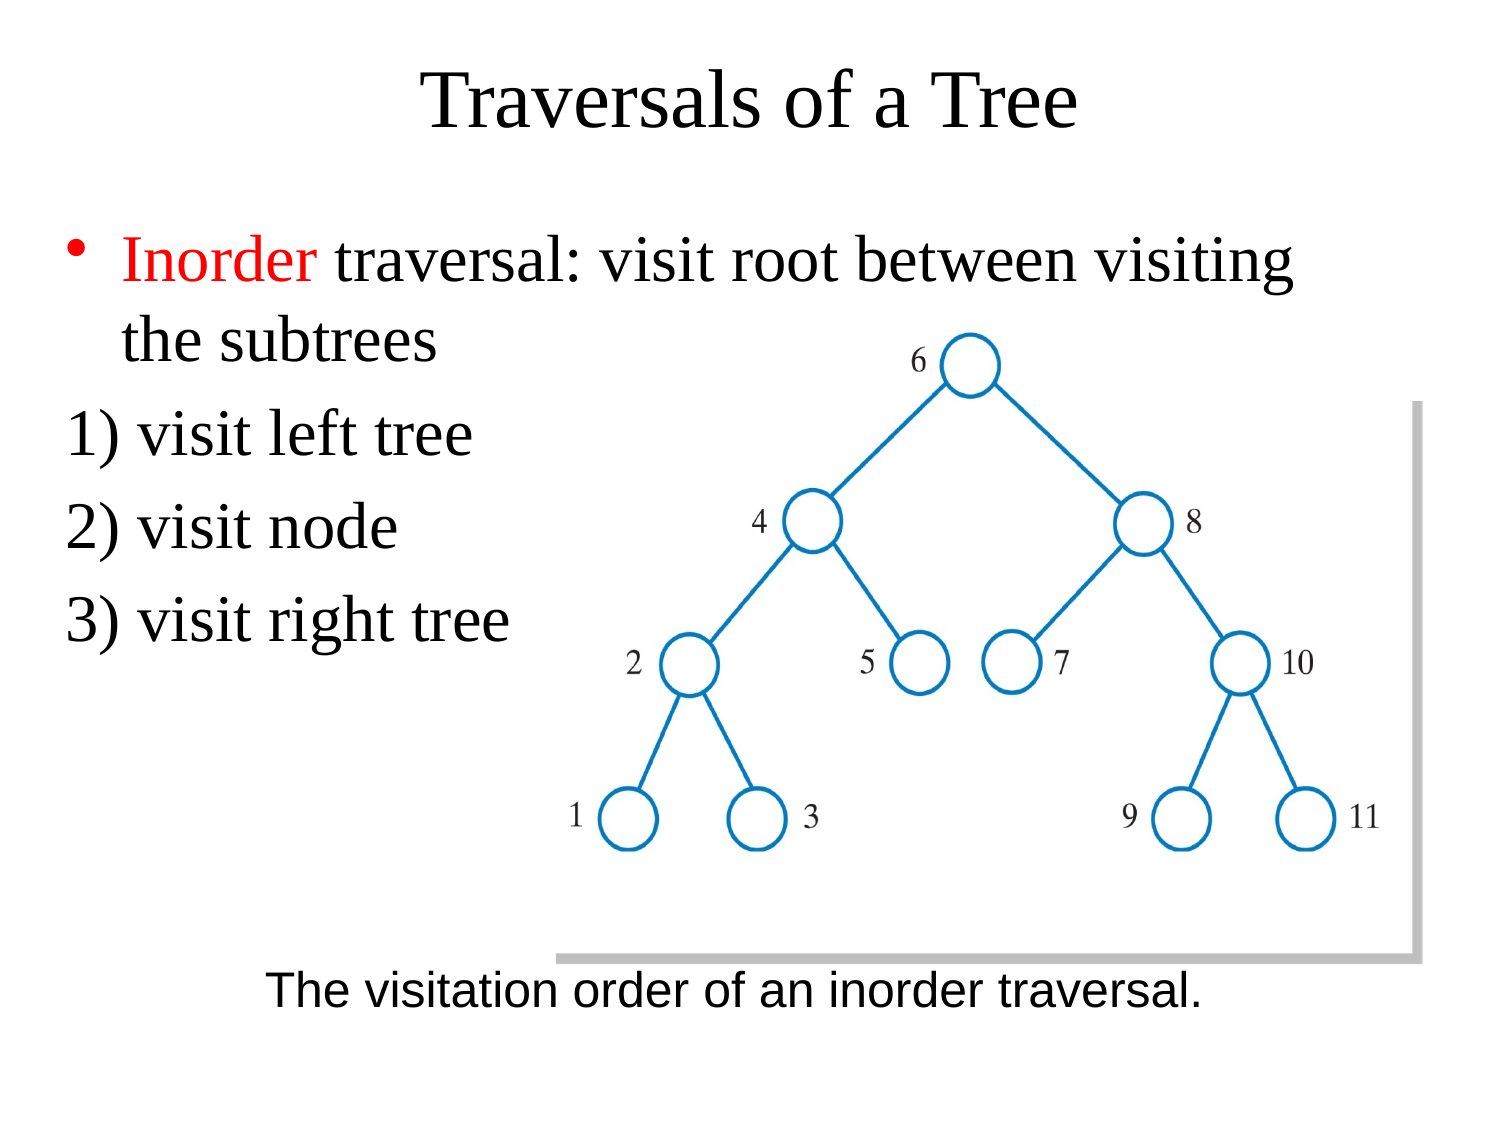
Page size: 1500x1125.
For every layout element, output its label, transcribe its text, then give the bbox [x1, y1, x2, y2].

title Traversals of a Tree [112, 24, 1388, 163]
text_box The visitation order of an inorder traversal. [249, 949, 1500, 1025]
picture [562, 324, 1388, 861]
text_box [543, 388, 1413, 954]
list Inorder traversal: visit root between visiting the subtrees 1) visit left tree 2) visit node 3) visit right tree [49, 207, 1401, 951]
